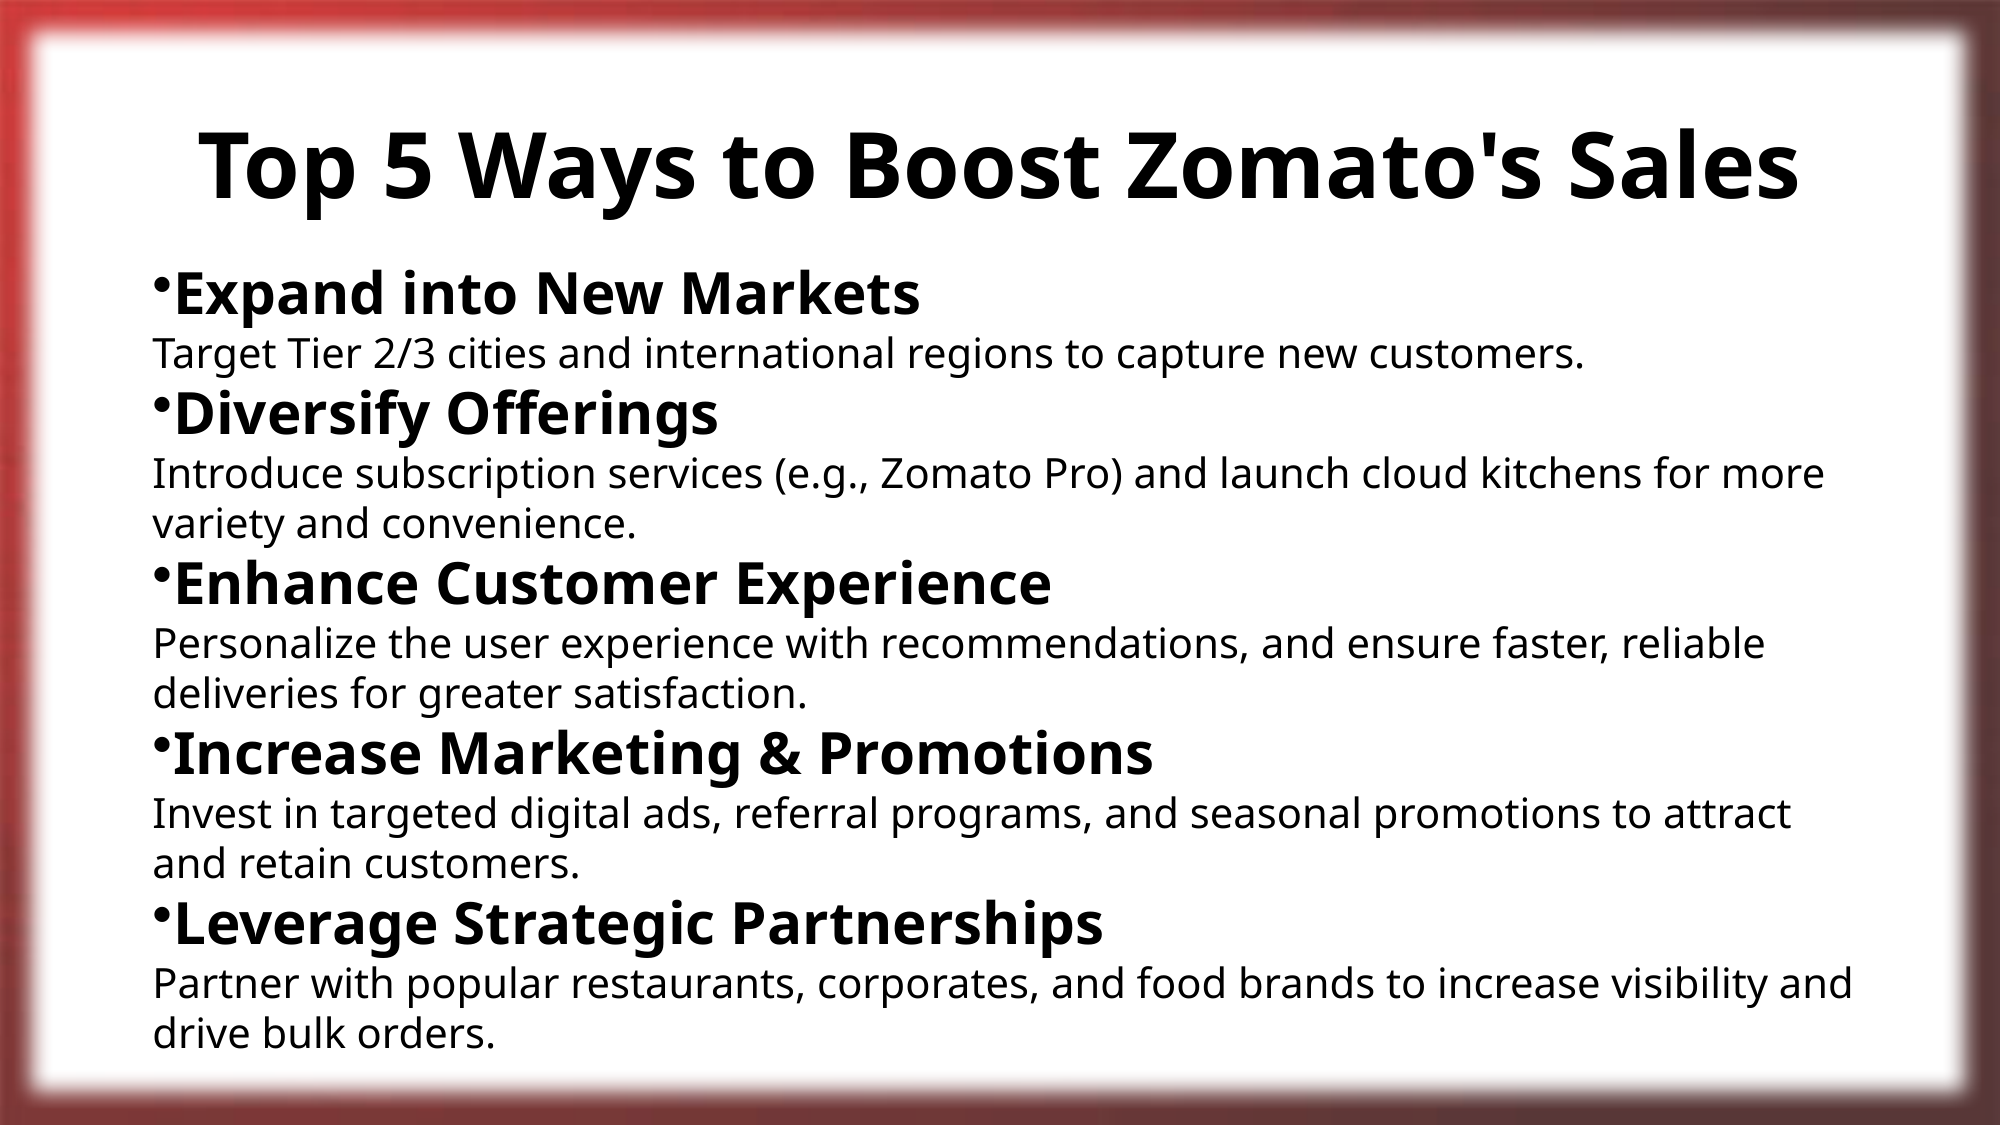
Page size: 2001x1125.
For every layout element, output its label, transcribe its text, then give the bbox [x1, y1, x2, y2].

list Expand into New Markets Target Tier 2/3 cities and international regions to capture new customers. Diversify Offerings Introduce subscription services (e.g., Zomato Pro) and launch cloud kitchens for more variety and convenience. Enhance Customer Experience Personalize the user experience with recommendations, and ensure faster, reliable deliveries for greater satisfaction. Increase Marketing & Promotions Invest in targeted digital ads, referral programs, and seasonal promotions to attract and retain customers. Leverage Strategic Partnerships Partner with popular restaurants, corporates, and food brands to increase visibility and drive bulk orders. [137, 248, 1876, 1064]
text_box [47, 47, 1949, 1076]
title Top 5 Ways to Boost Zomato's Sales [137, 59, 1863, 248]
